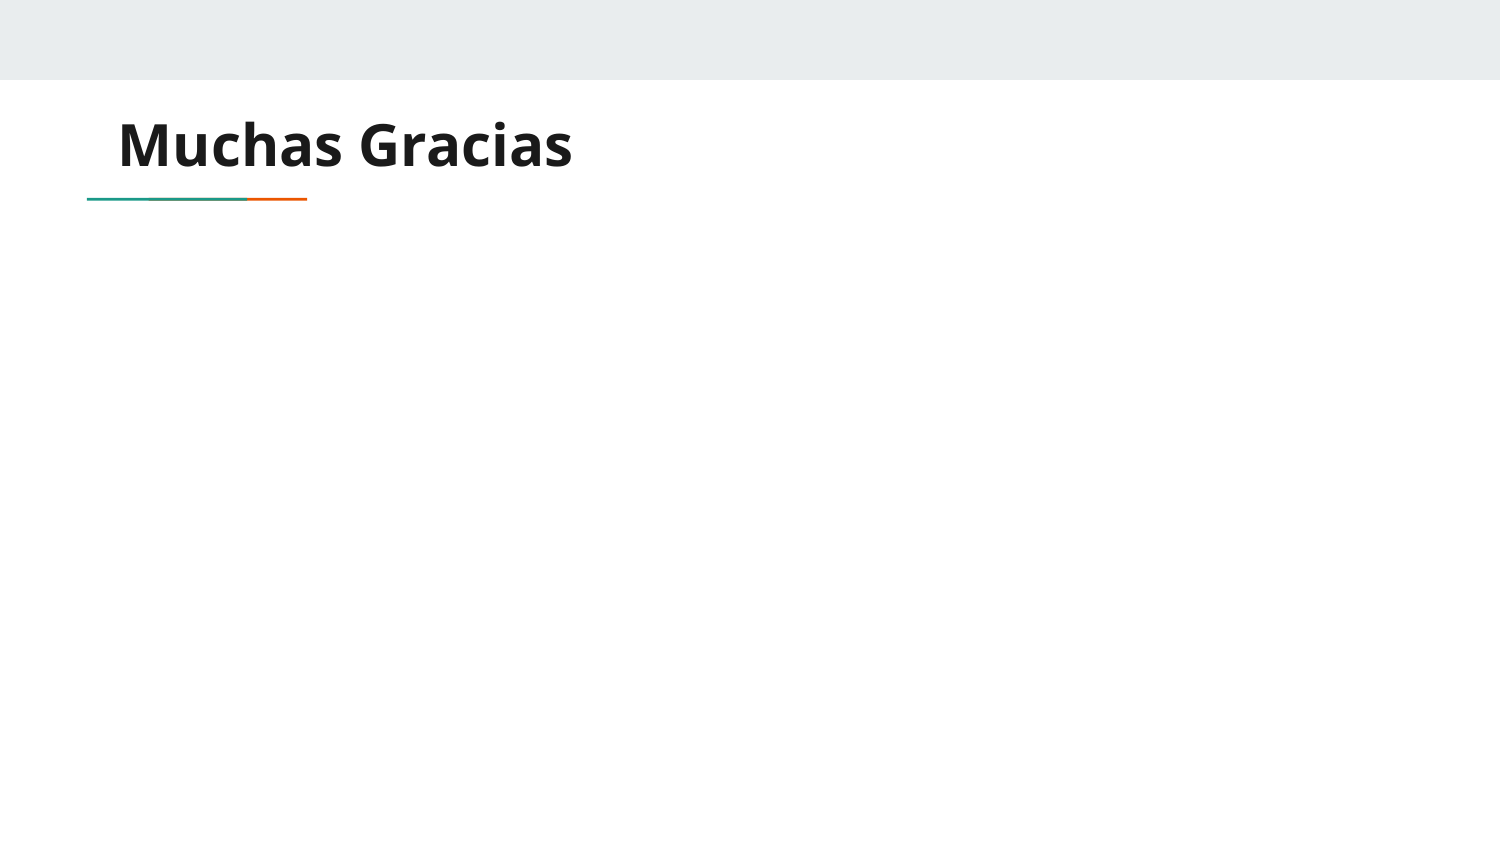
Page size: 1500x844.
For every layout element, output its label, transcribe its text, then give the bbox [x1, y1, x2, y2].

title Muchas Gracias [102, 93, 739, 232]
